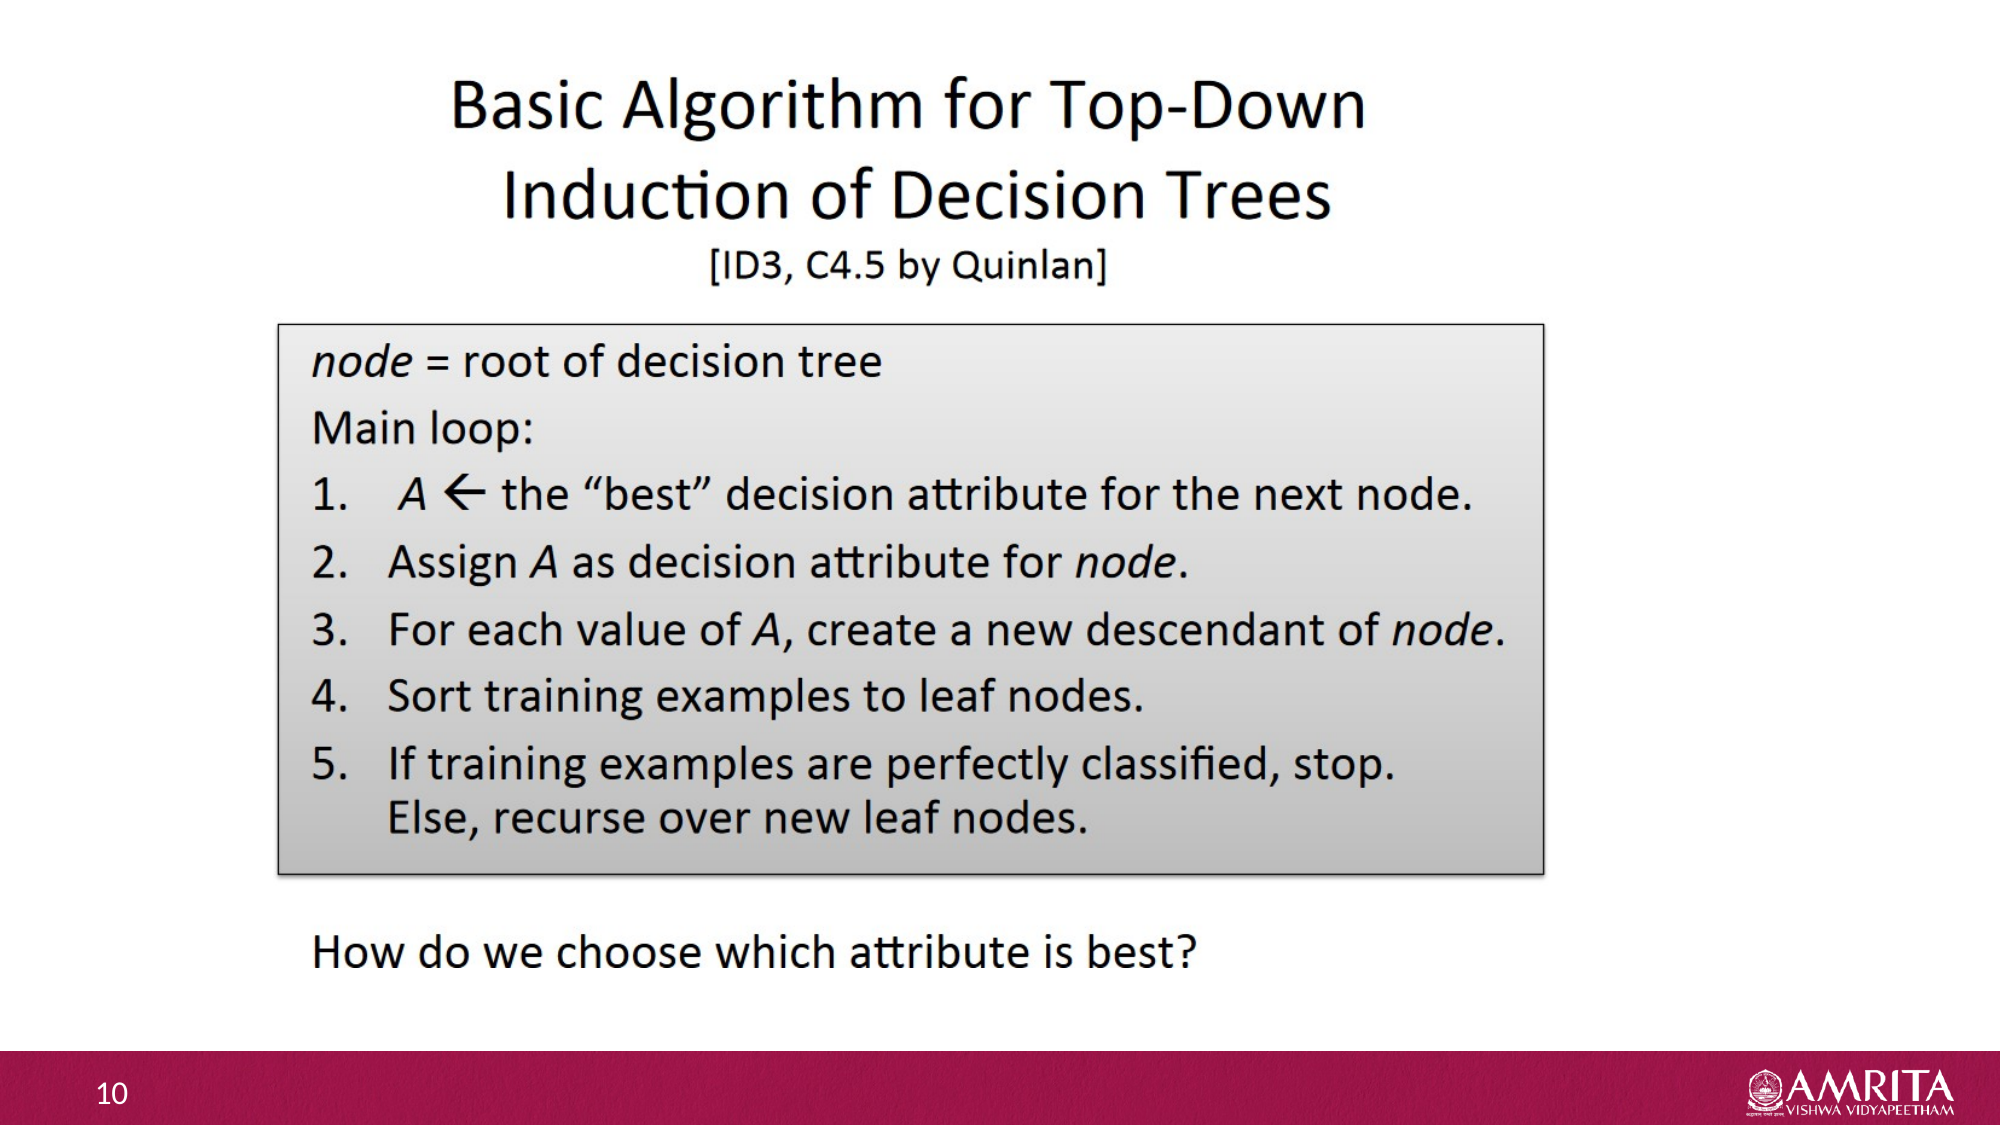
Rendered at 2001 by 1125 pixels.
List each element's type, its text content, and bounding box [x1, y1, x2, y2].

slide_number 10 [88, 1077, 135, 1125]
picture [0, 1051, 2000, 1125]
picture [273, 75, 1550, 968]
